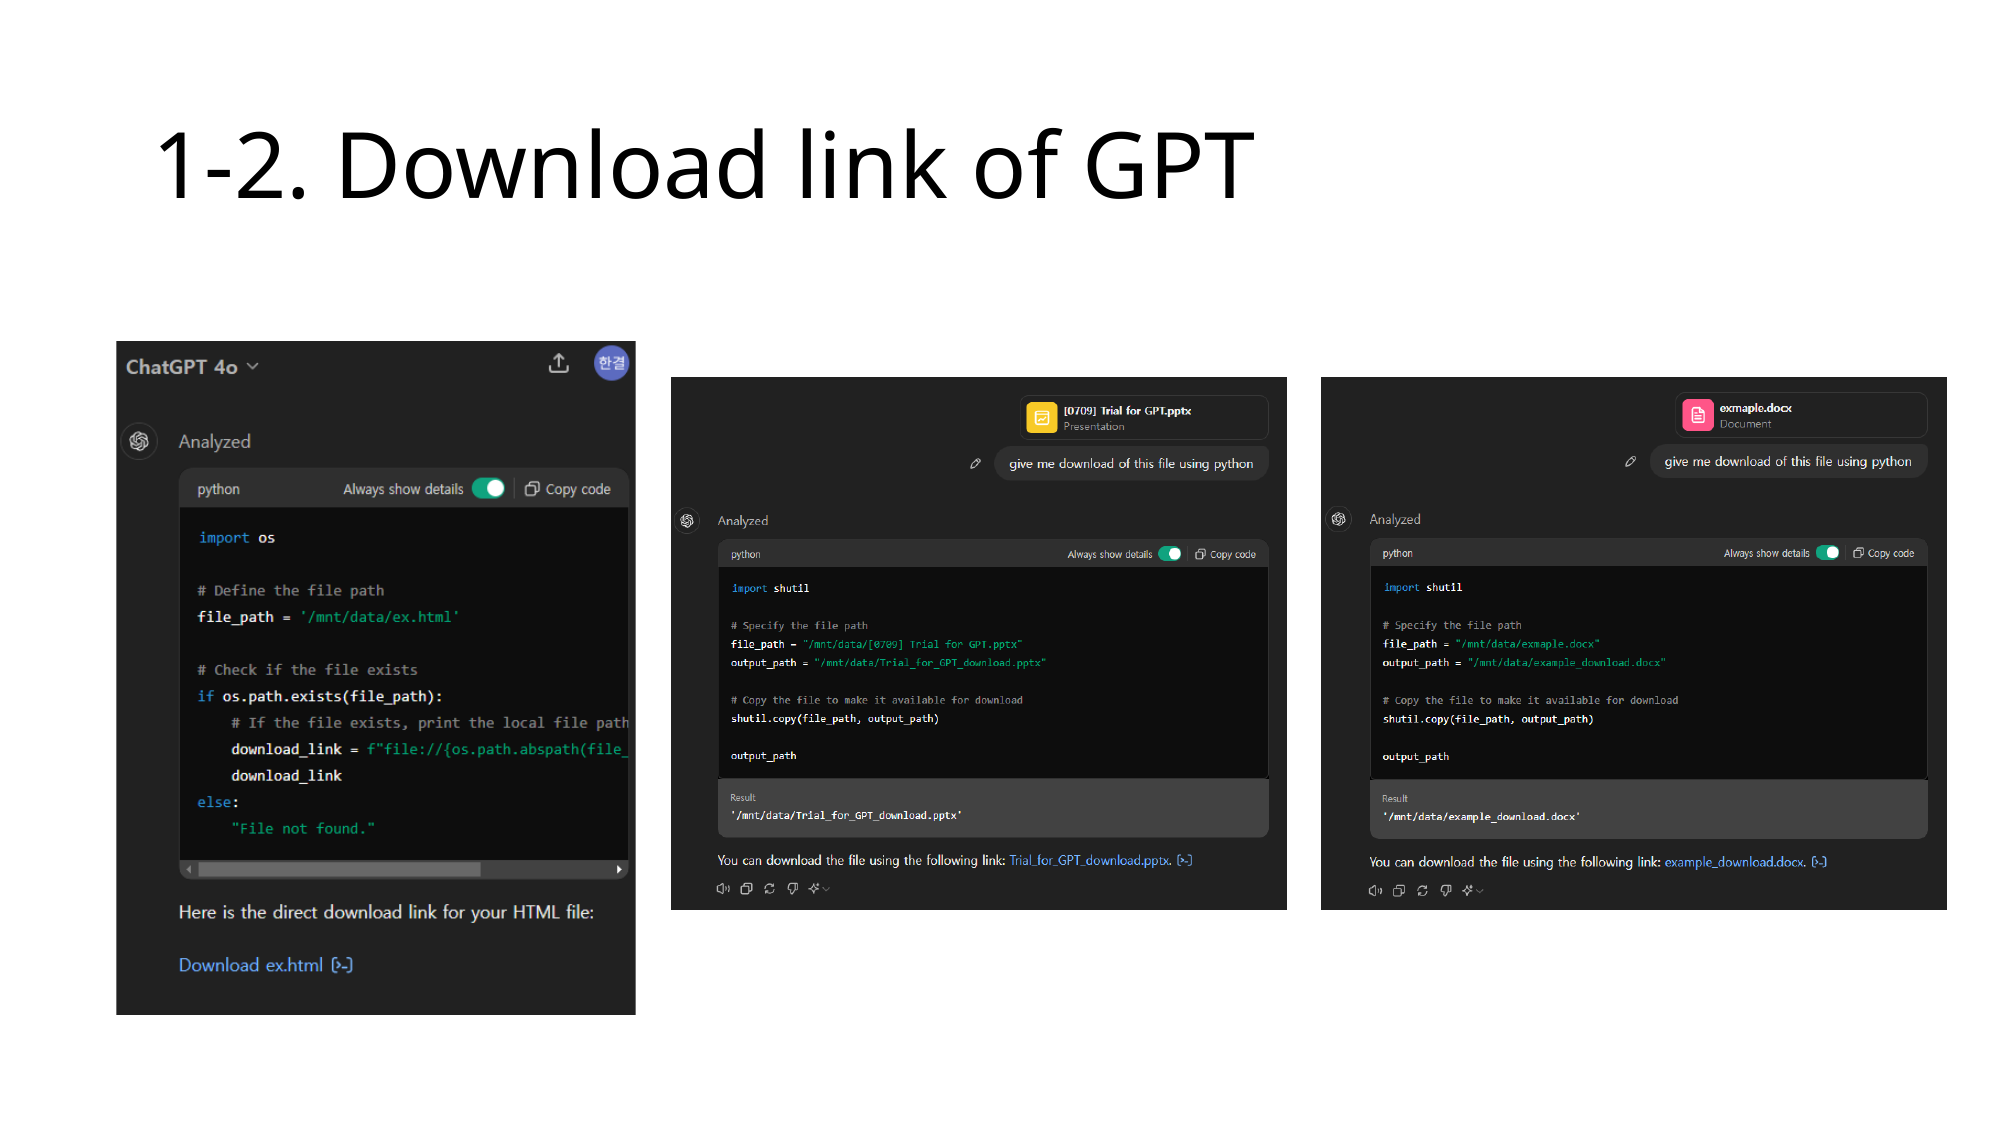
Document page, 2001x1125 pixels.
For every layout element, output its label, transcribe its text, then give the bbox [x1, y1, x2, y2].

picture [1321, 377, 1947, 911]
title 1-2. Download link of GPT [137, 59, 1863, 278]
picture [115, 340, 637, 1016]
picture [670, 377, 1288, 911]
